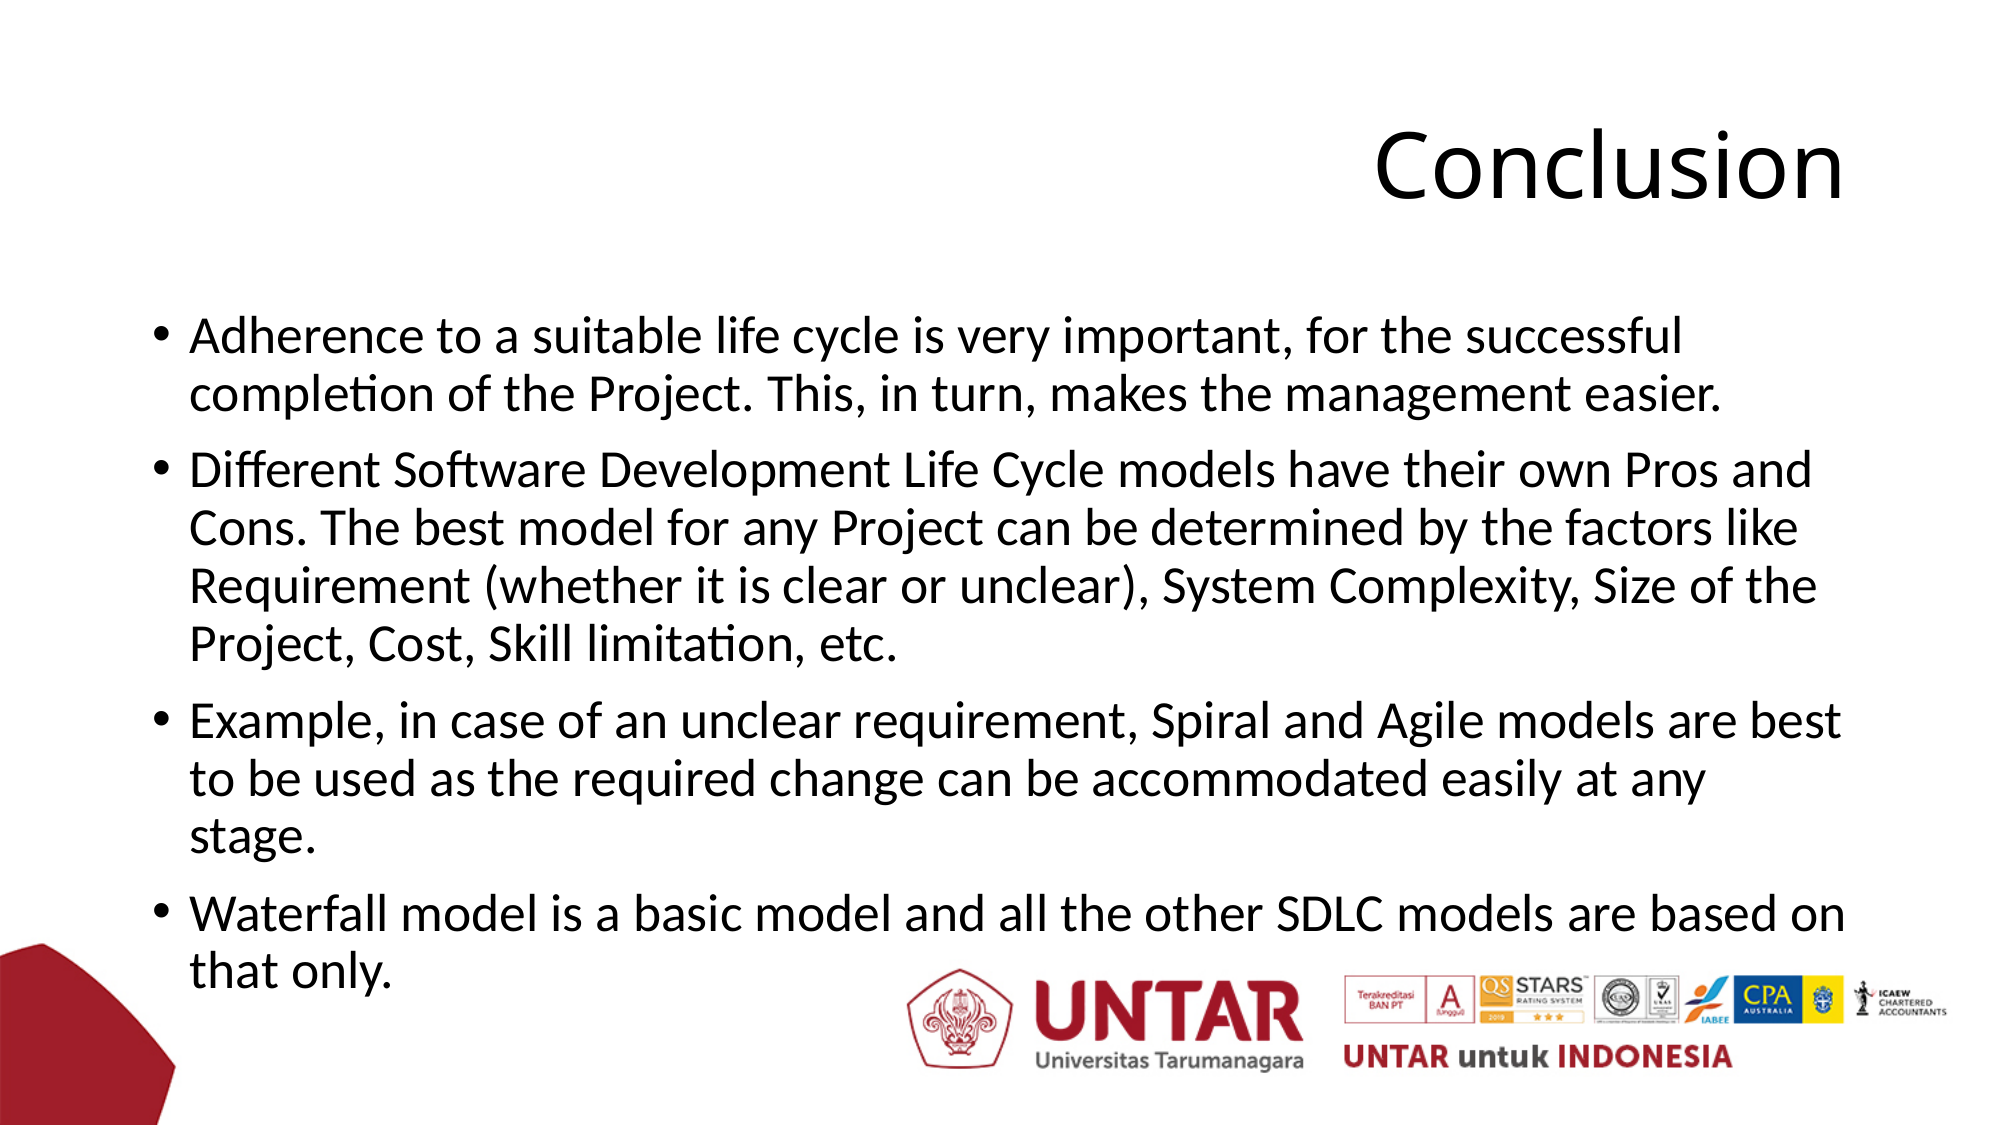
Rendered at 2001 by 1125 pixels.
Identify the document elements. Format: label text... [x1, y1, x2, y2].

picture [0, 0, 2001, 1125]
title Conclusion [137, 59, 1863, 278]
list Adherence to a suitable life cycle is very important, for the successful completion of the Project. This, in turn, makes the management easier. Different Software Development Life Cycle models have their own Pros and Cons. The best model for any Project can be determined by the factors like Requirement (whether it is clear or unclear), System Complexity, Size of the Project, Cost, Skill limitation, etc. Example, in case of an unclear requirement, Spiral and Agile models are best to be used as the required change can be accommodated easily at any stage. Waterfall model is a basic model and all the other SDLC models are based on that only. [137, 299, 1863, 1014]
